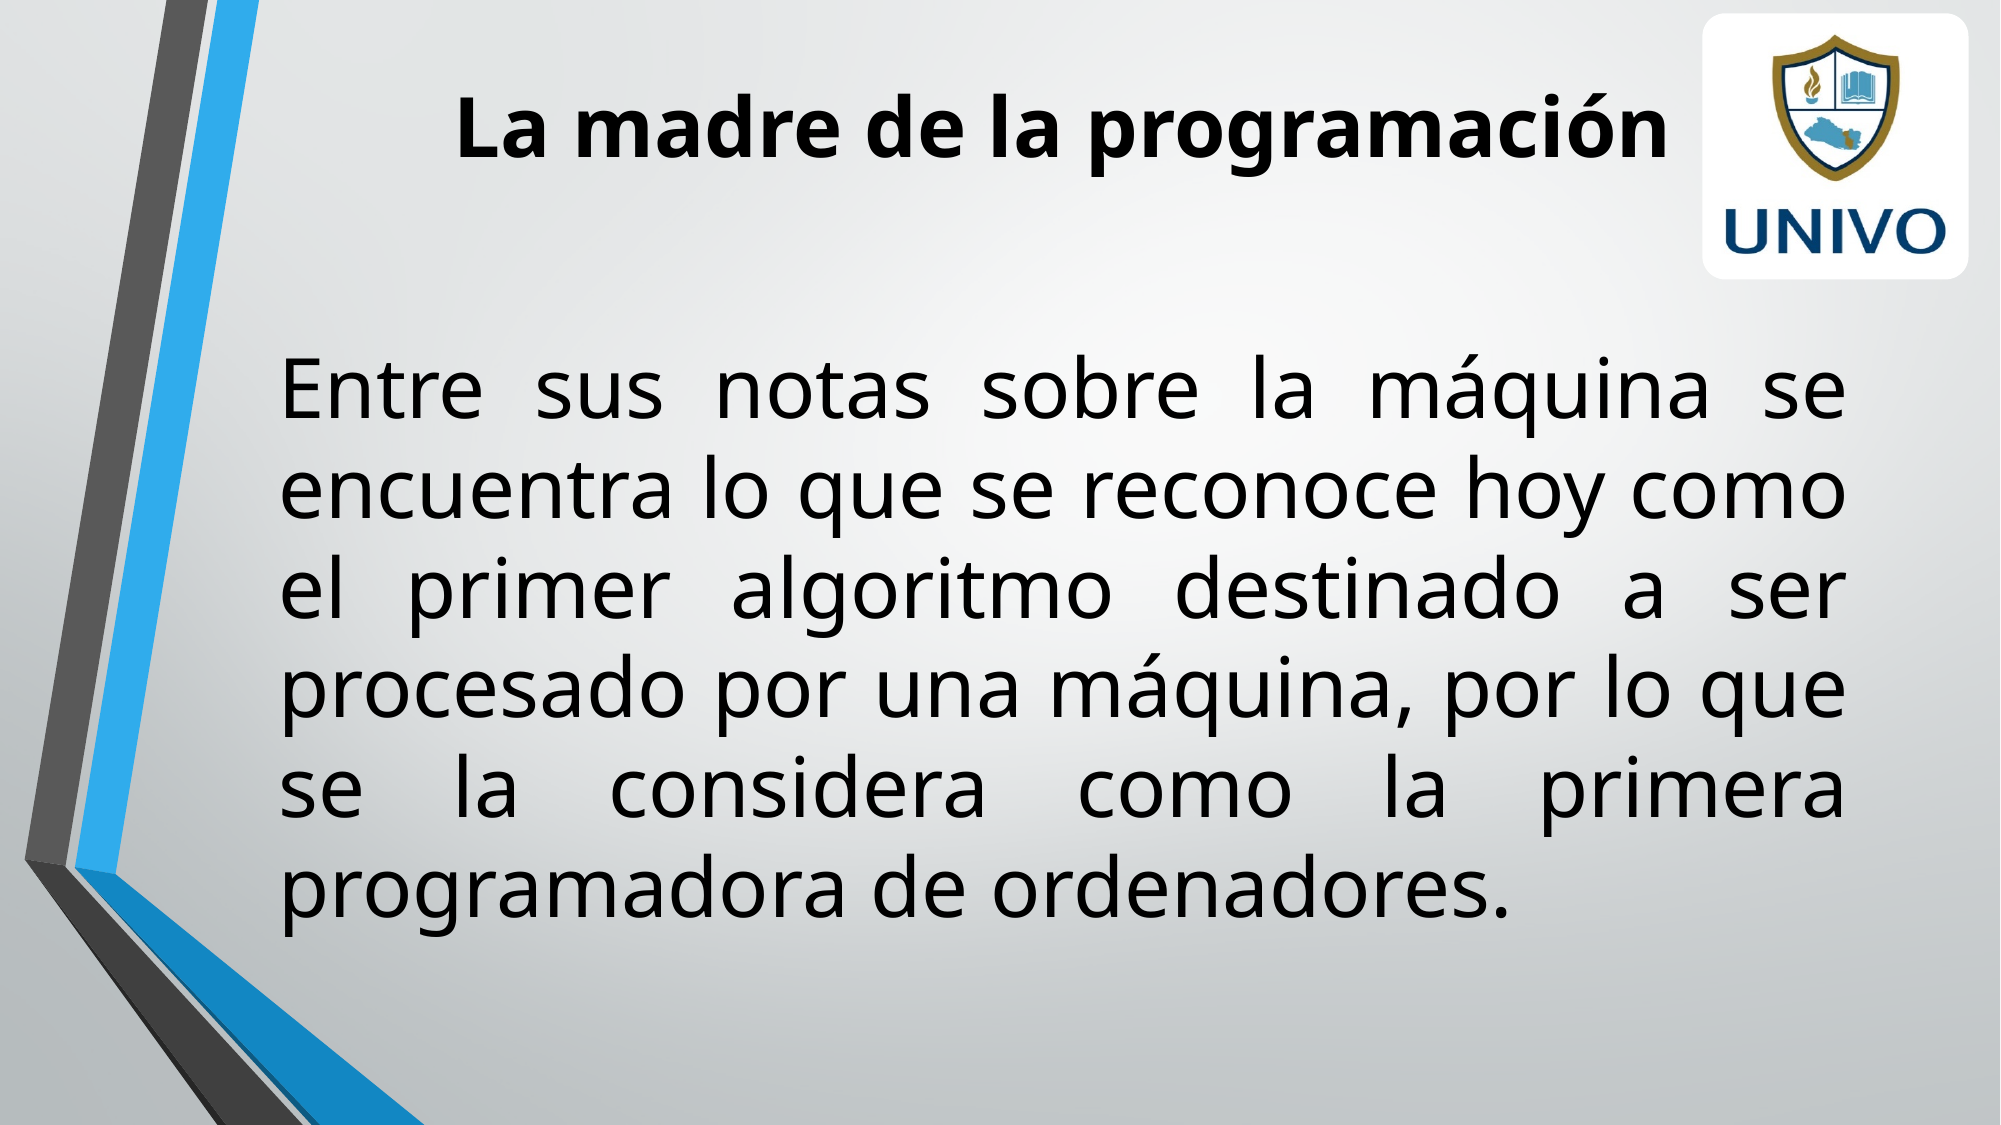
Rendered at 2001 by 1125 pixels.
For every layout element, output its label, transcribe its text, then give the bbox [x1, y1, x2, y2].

list Entre sus notas sobre la máquina se encuentra lo que se reconoce hoy como el primer algoritmo destinado a ser procesado por una máquina, por lo que se la considera como la primera programadora de ordenadores. [263, 235, 1865, 1035]
title La madre de la programación [241, 63, 1702, 185]
picture [1702, 13, 1969, 280]
